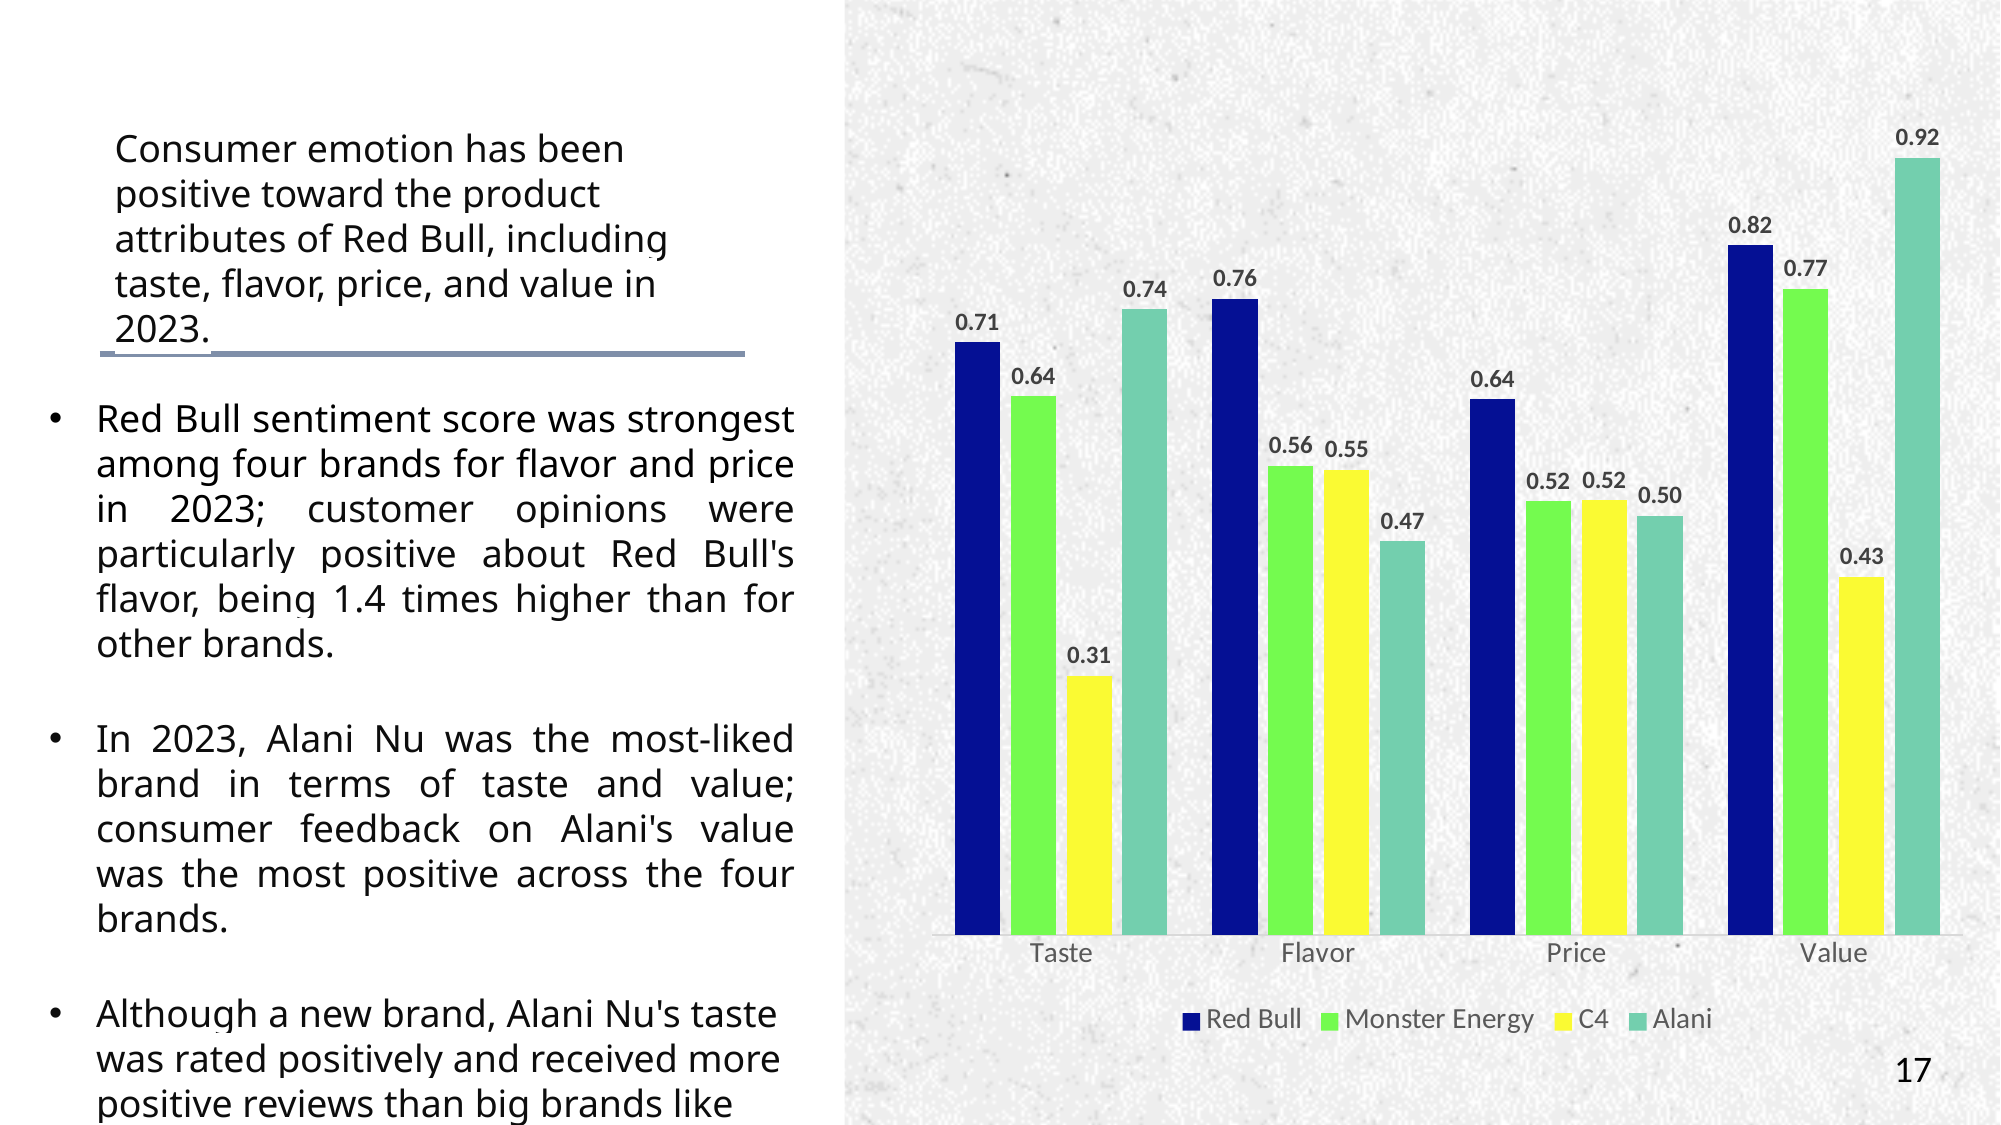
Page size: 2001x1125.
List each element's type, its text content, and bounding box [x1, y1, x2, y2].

list Red Bull sentiment score was strongest among four brands for flavor and price in 2023; customer opinions were particularly positive about Red Bull's flavor, being 1.4 times higher than for other brands. In 2023, Alani Nu was the most-liked brand in terms of taste and value; consumer feedback on Alani's value was the most positive across the four brands. Although a new brand, Alani Nu's taste was rated positively and received more positive reviews than big brands like Red Bull and Monster. [49, 387, 796, 988]
text_box Consumer emotion has been positive toward the product attributes of Red Bull, including taste, flavor, price, and value in 2023. [99, 117, 745, 448]
chart [910, 74, 1985, 1043]
picture [845, 0, 2000, 1125]
slide_number 17 [1496, 1043, 1947, 1103]
